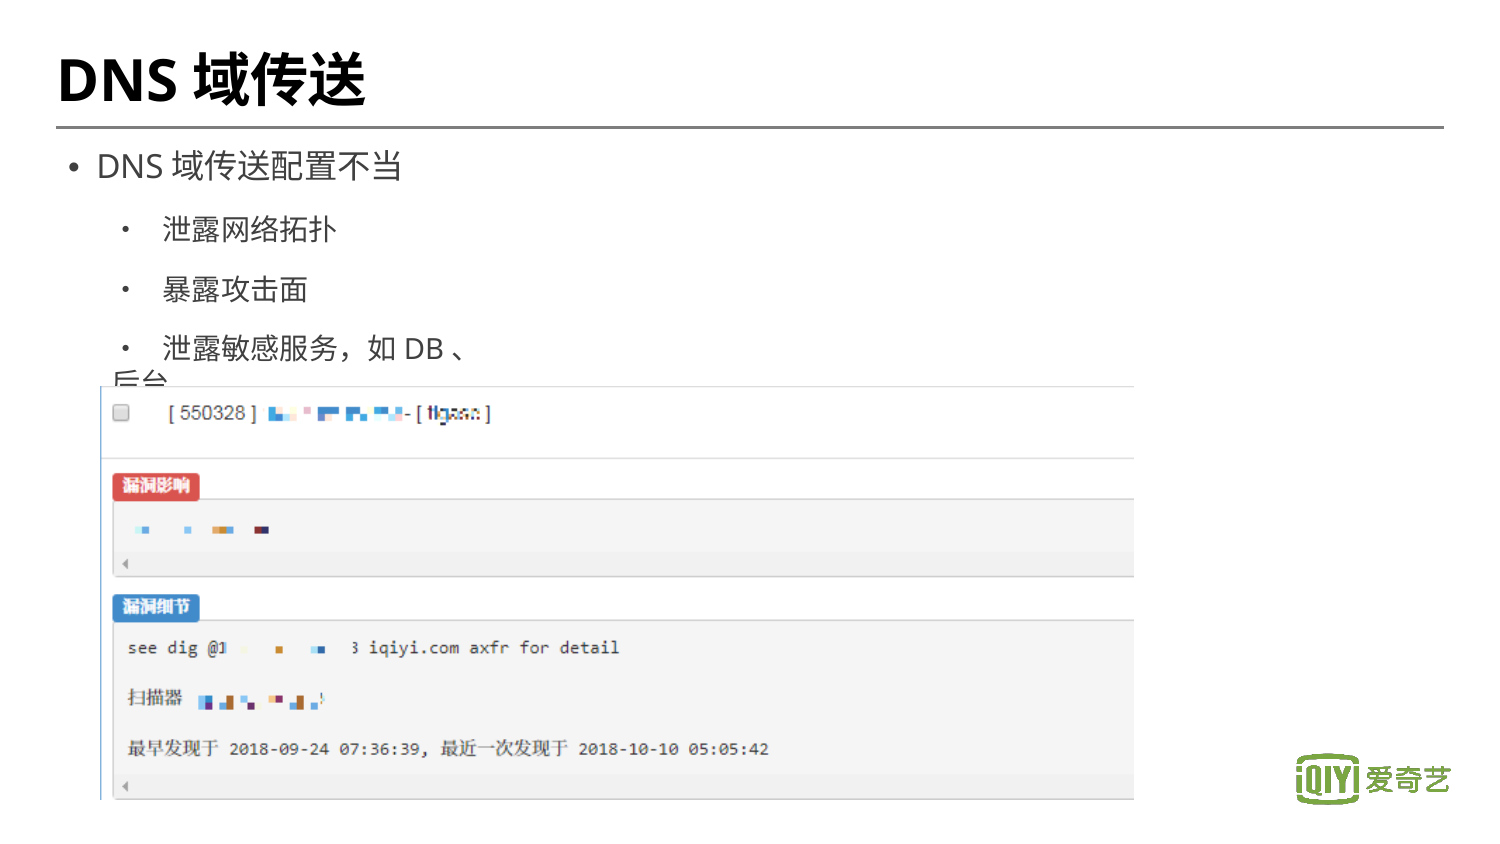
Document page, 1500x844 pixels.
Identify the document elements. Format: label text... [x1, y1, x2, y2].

text_box [100, 386, 1134, 800]
text_box • DNS域传送配置不当 • 泄露网络拓扑 • 暴露攻击面 • 泄露敏感服务，如DB、后台 [66, 145, 506, 401]
title DNS域传送 [54, 43, 1446, 185]
picture [1269, 733, 1473, 818]
